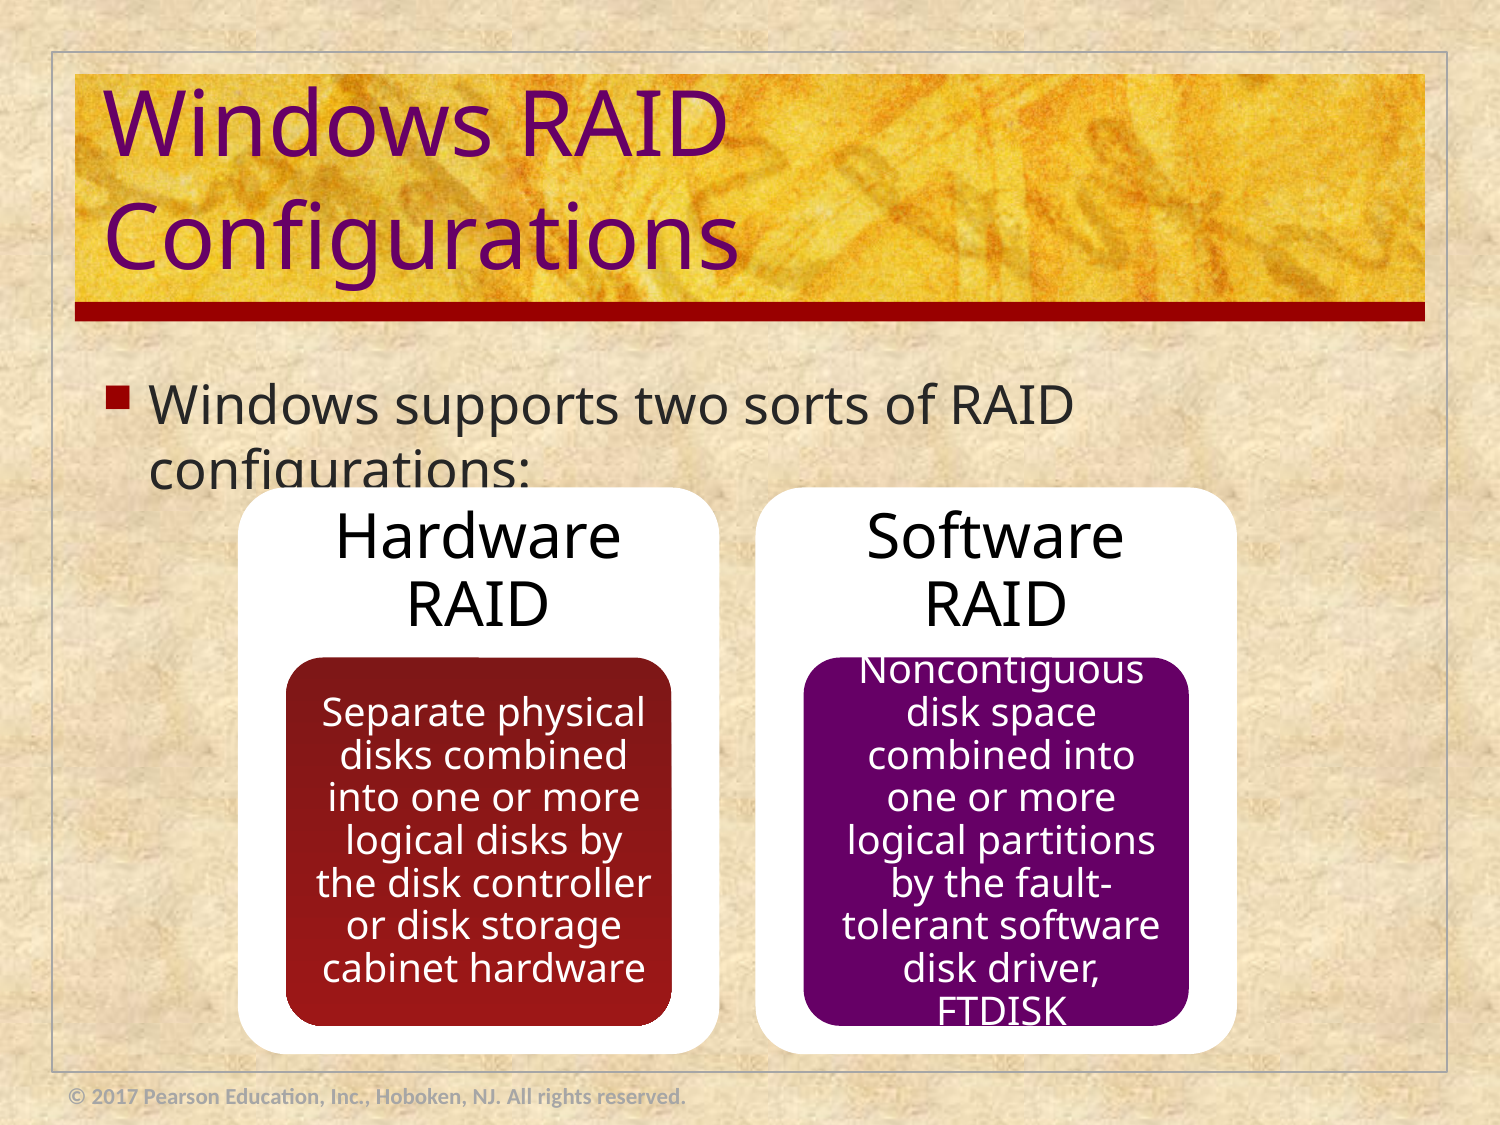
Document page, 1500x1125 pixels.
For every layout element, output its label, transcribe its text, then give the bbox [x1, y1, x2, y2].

title Windows RAID Configurations [87, 74, 1392, 288]
picture [0, 0, 1500, 1125]
picture [53, 53, 1446, 1071]
footer © 2017 Pearson Education, Inc., Hoboken, NJ. All rights reserved. [52, 1065, 1238, 1125]
list Windows supports two sorts of RAID configurations: [87, 362, 1400, 1038]
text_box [236, 486, 1239, 1055]
